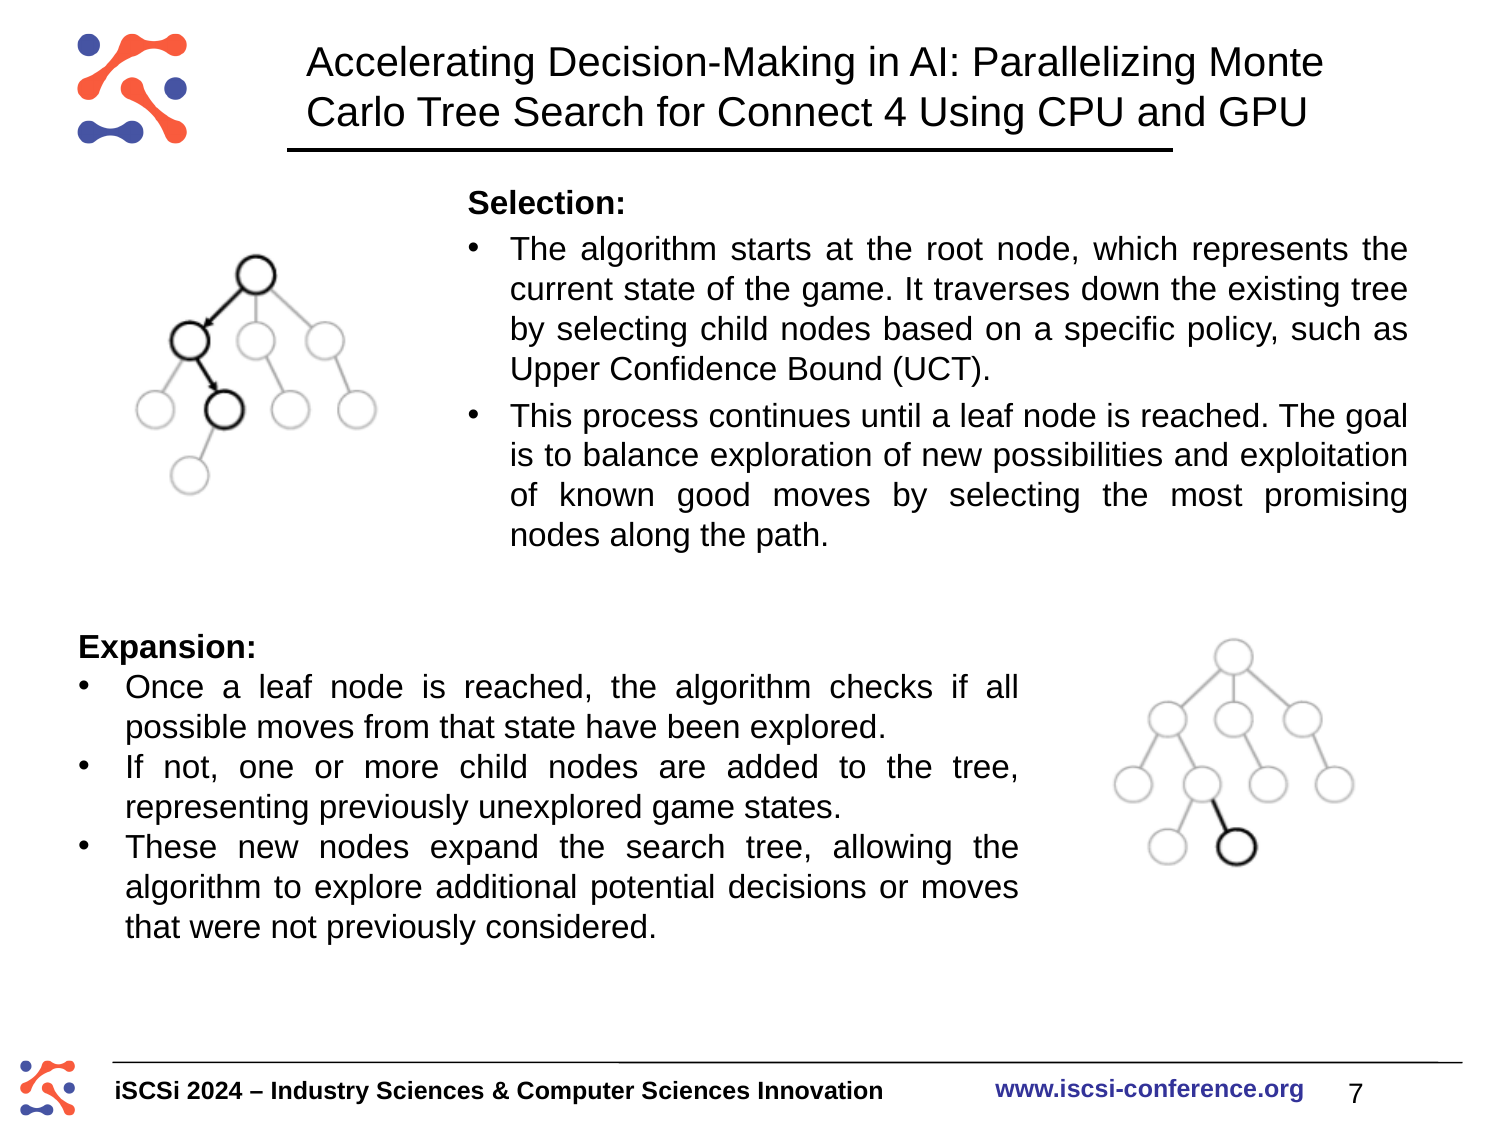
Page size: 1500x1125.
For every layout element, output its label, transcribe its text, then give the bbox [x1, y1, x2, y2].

picture [10, 1037, 83, 1125]
picture [129, 233, 391, 546]
list Selection: The algorithm starts at the root node, which represents the current state of the game. It traverses down the existing tree by selecting child nodes based on a specific policy, such as Upper Confidence Bound (UCT). This process continues until a leaf node is reached. The goal is to balance exploration of new possibilities and exploitation of known good moves by selecting the most promising nodes along the path. [452, 173, 1425, 562]
picture [57, 0, 202, 188]
title Accelerating Decision-Making in AI: Parallelizing Monte Carlo Tree Search for Connect 4 Using CPU and GPU [291, 24, 1425, 146]
text_box Expansion: Once a leaf node is reached, the algorithm checks if all possible moves from that state have been explored. If not, one or more child nodes are added to the tree, representing previously unexplored game states. These new nodes expand the search tree, allowing the algorithm to explore additional potential decisions or moves that were not previously considered. [63, 618, 1036, 953]
slide_number 7 [1325, 1067, 1463, 1125]
picture [1102, 619, 1374, 962]
